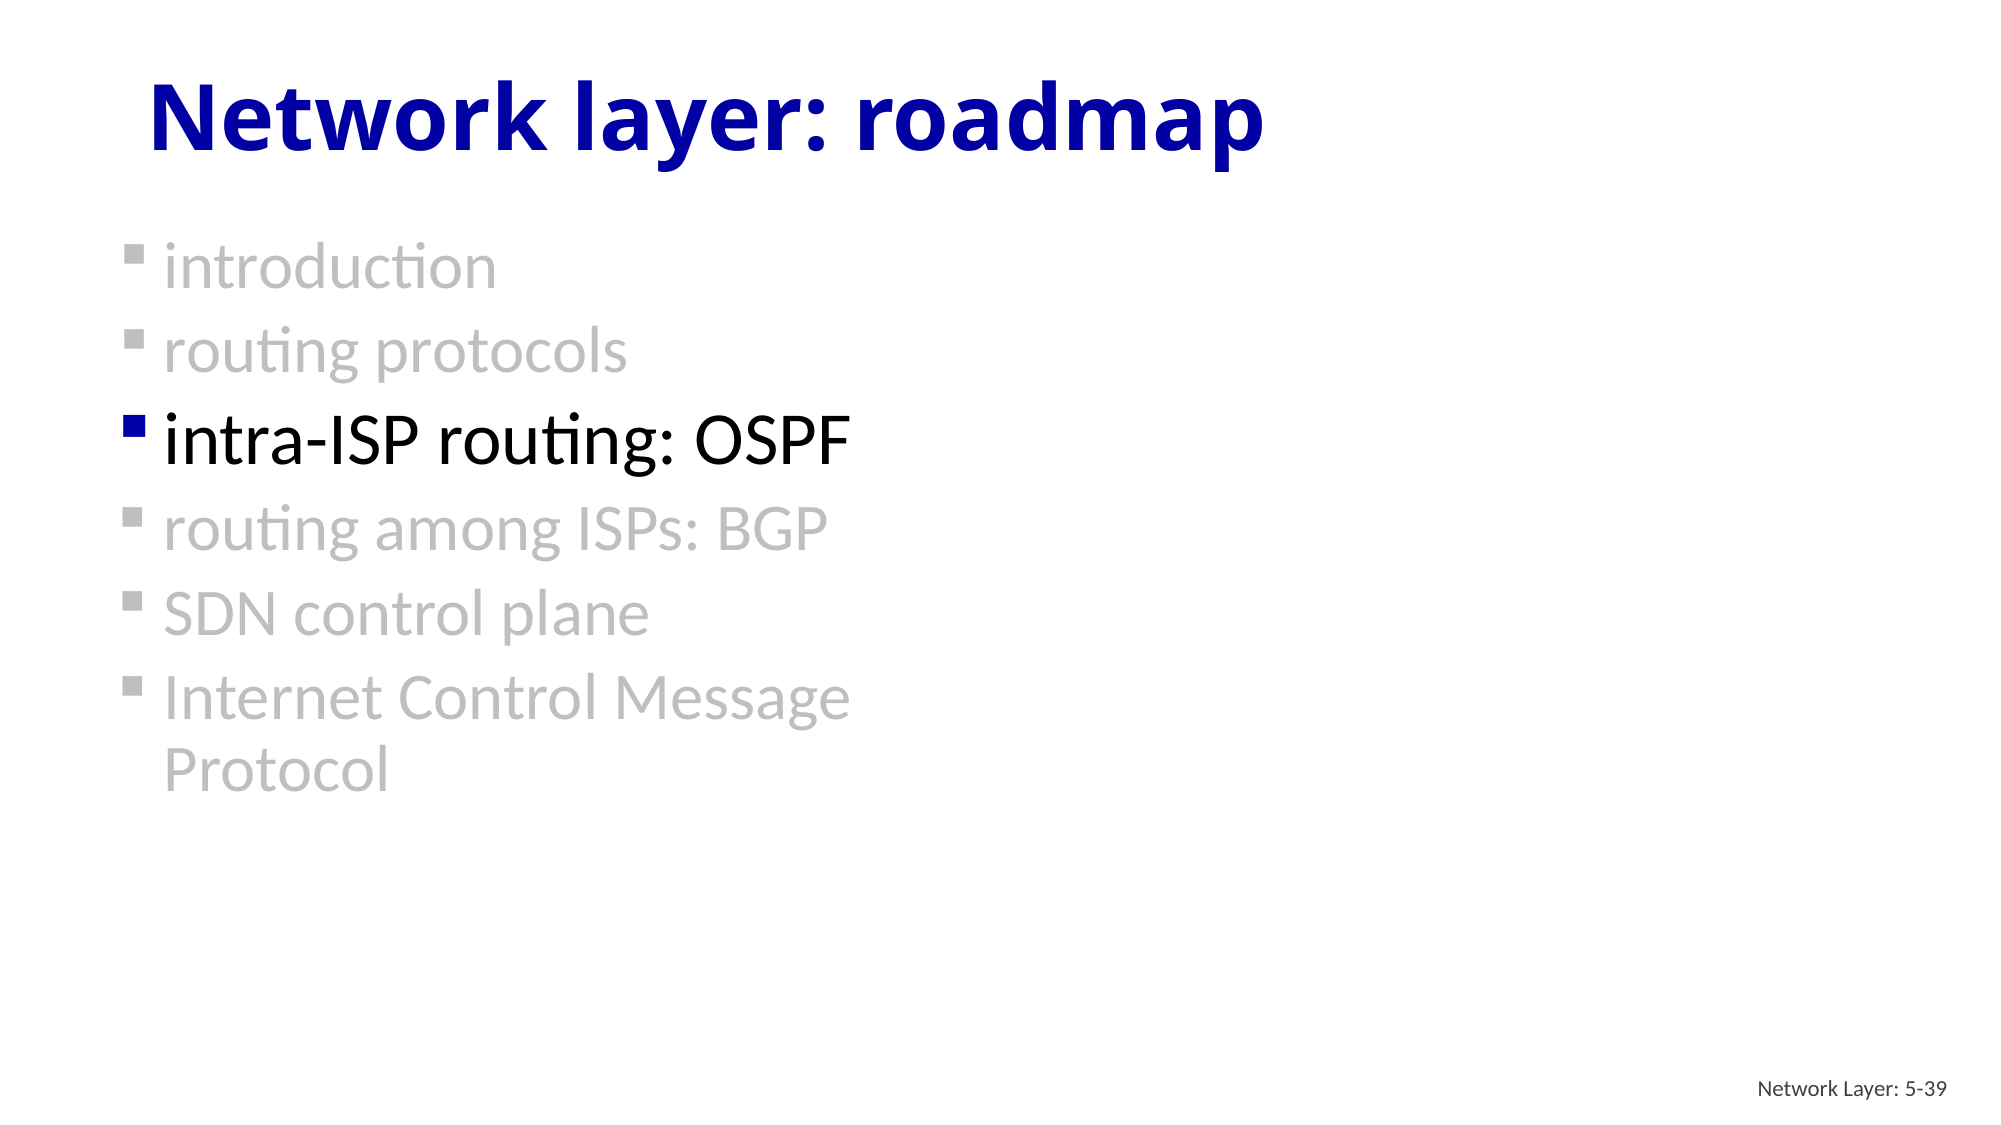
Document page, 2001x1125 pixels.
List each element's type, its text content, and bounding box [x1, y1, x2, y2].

slide_number Network Layer: 5-39 [1512, 1056, 1963, 1117]
text_box introduction routing protocols intra-ISP routing: OSPF routing among ISPs: BGP SDN control plane Internet Control Message Protocol [102, 223, 1017, 1050]
title Network layer: roadmap [131, 47, 1856, 195]
